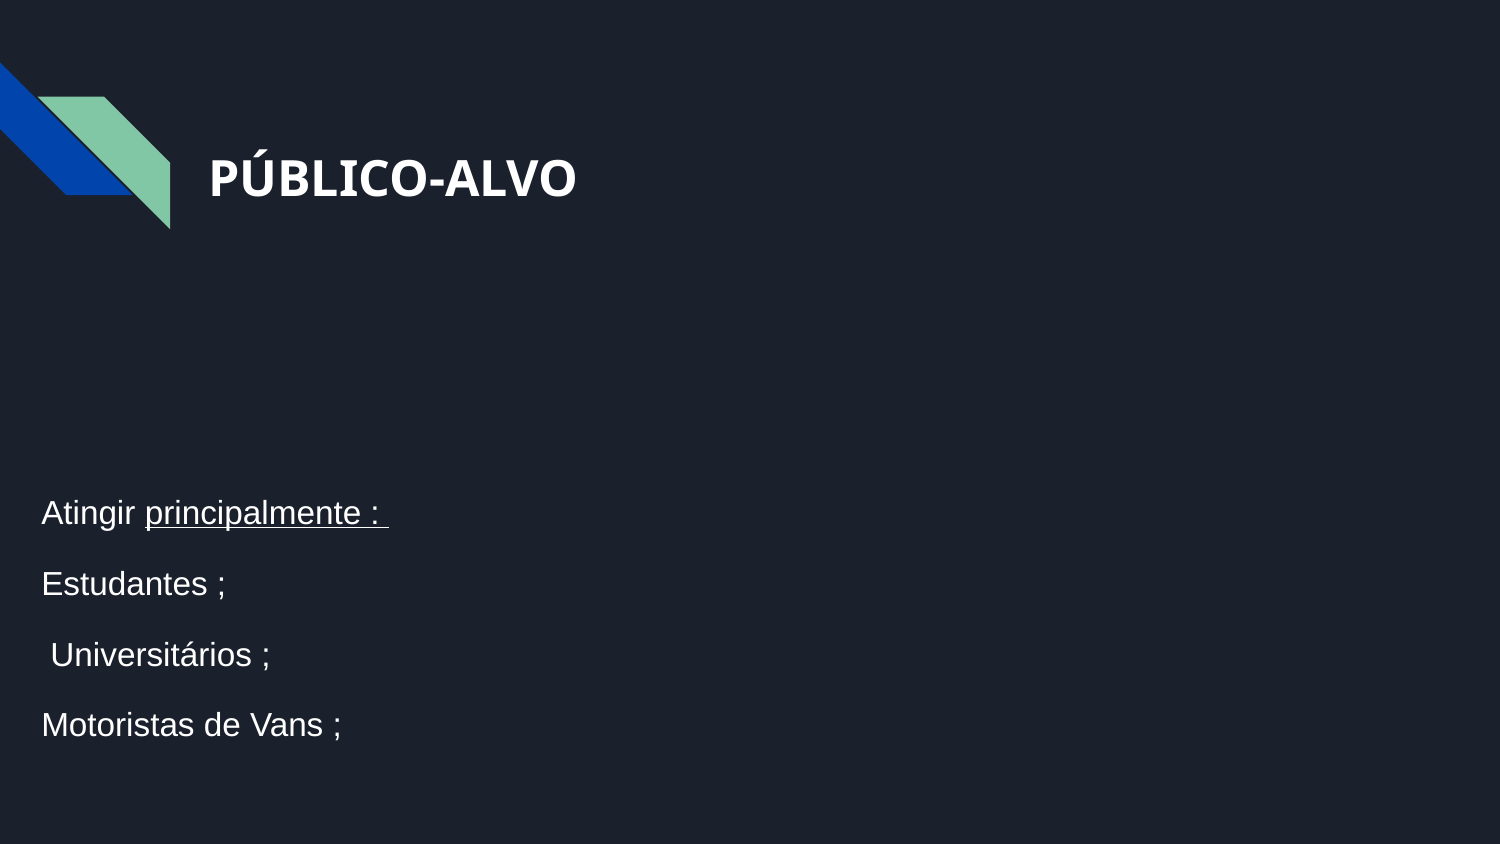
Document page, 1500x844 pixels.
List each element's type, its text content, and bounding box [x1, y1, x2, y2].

title PÚBLICO-ALVO [193, 39, 857, 314]
list Atingir principalmente : Estudantes ; Universitários ; Motoristas de Vans ; [26, 470, 656, 844]
